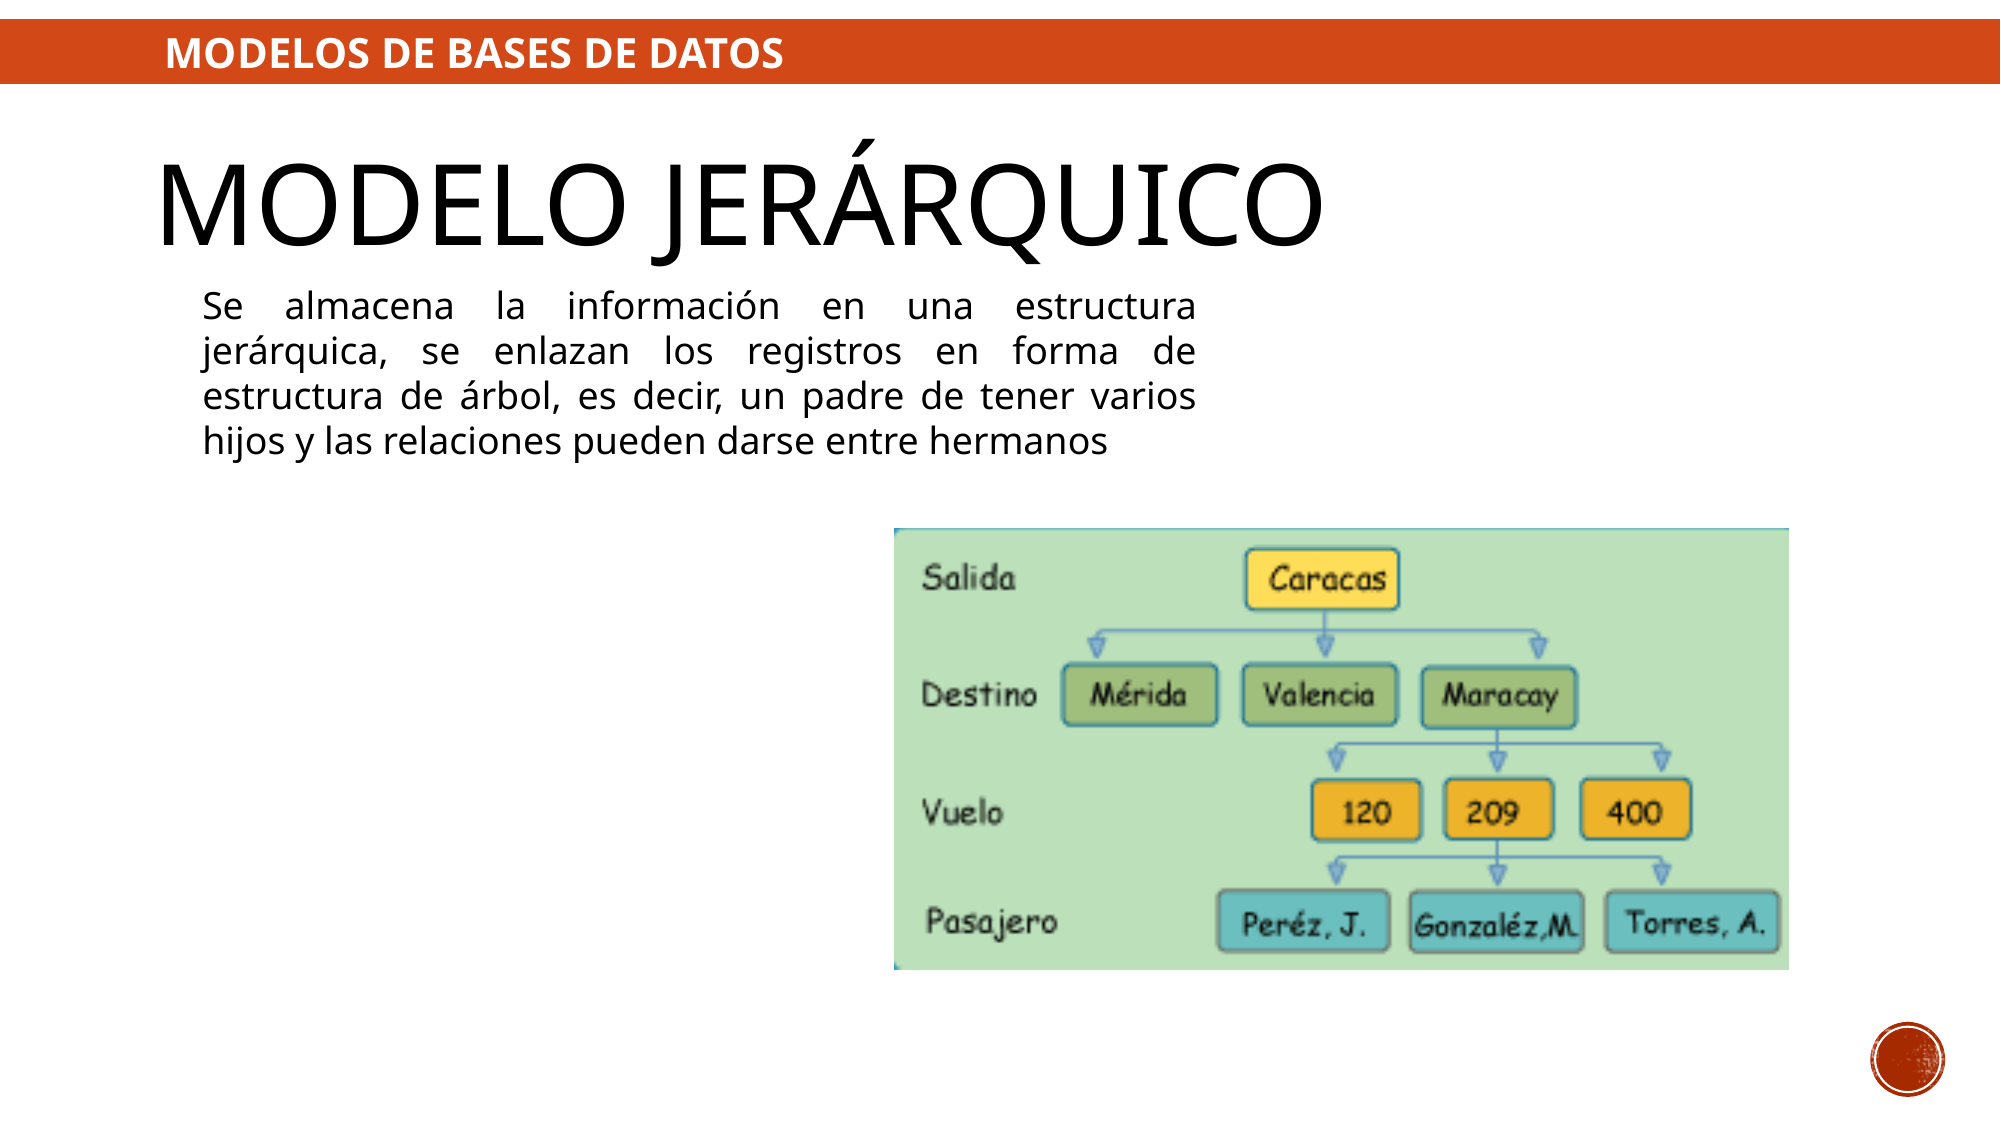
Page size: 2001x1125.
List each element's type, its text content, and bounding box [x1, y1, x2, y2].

text_box Se almacena la información en una estructura jerárquica, se enlazan los registros en forma de estructura de árbol, es decir, un padre de tener varios hijos y las relaciones pueden darse entre hermanos [187, 274, 1213, 470]
text_box MODELOS DE BASES DE DATOS [0, 19, 2000, 84]
picture [894, 528, 1789, 970]
title modelo Jerárquico [111, 59, 1462, 295]
